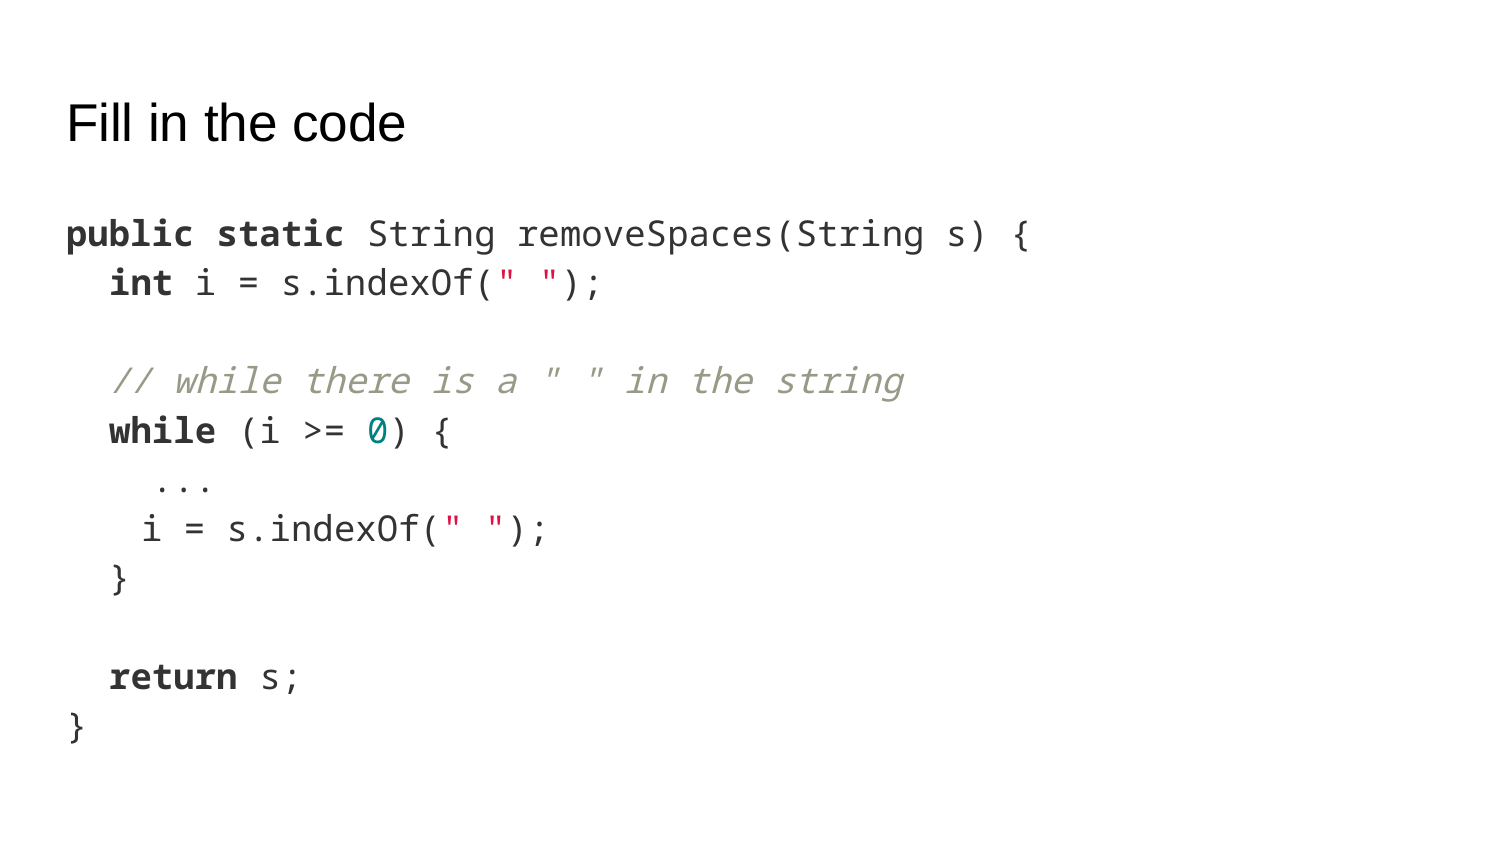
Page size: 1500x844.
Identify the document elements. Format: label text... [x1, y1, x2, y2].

title Fill in the code [51, 72, 1449, 167]
list public static String removeSpaces(String s) { int i = s.indexOf(" "); // while there is a " " in the string while (i >= 0) { ... i = s.indexOf(" "); } return s; } [51, 189, 1449, 750]
